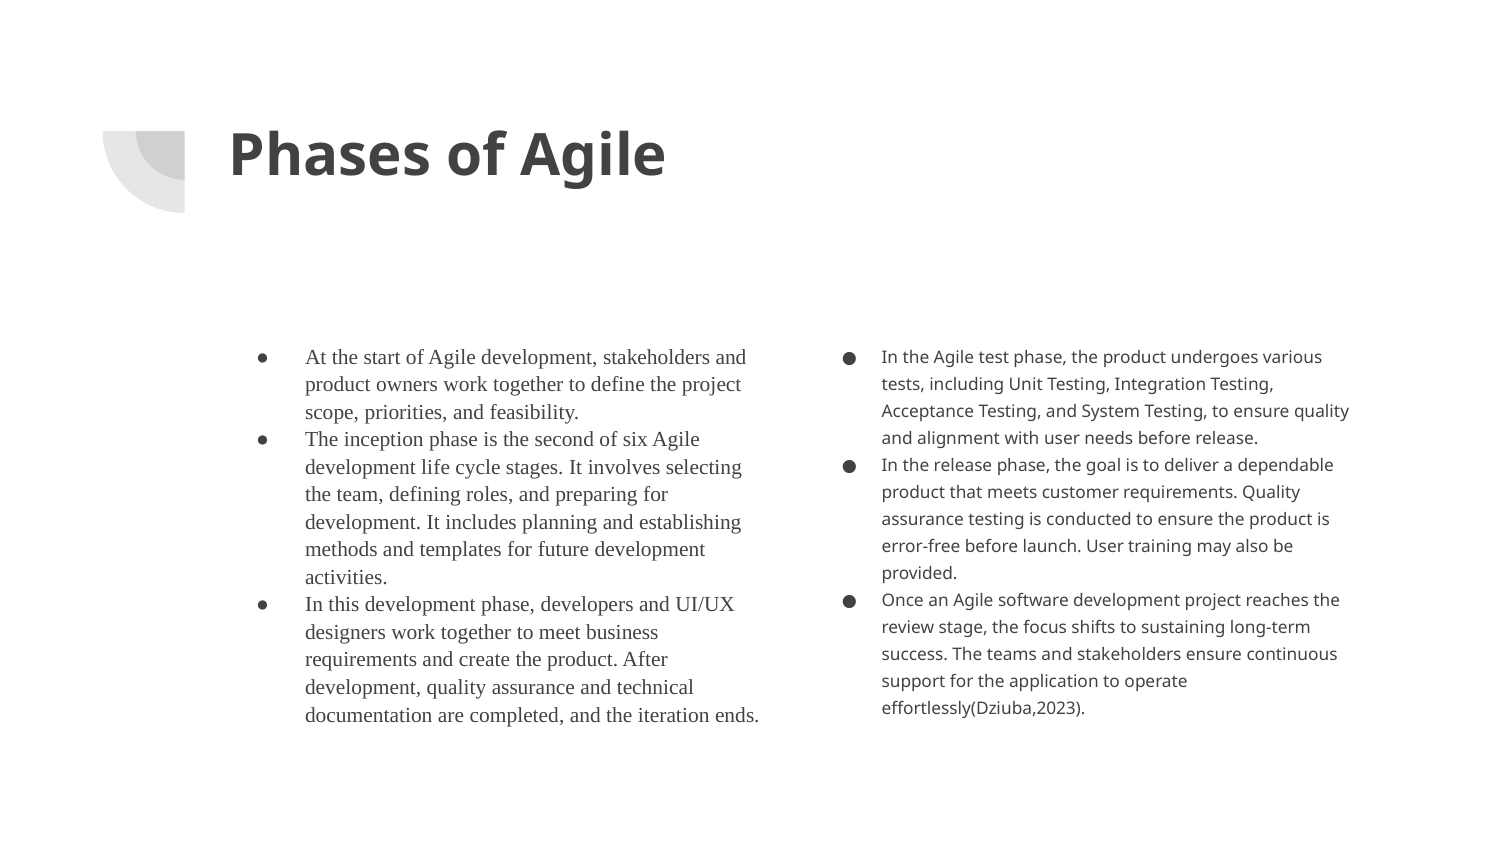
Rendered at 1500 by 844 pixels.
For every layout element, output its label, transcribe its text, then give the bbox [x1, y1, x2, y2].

title Phases of Agile [213, 98, 1368, 263]
list At the start of Agile development, stakeholders and product owners work together to define the project scope, priorities, and feasibility. The inception phase is the second of six Agile development life cycle stages. It involves selecting the team, defining roles, and preparing for development. It includes planning and establishing methods and templates for future development activities. In this development phase, developers and UI/UX designers work together to meet business requirements and create the product. After development, quality assurance and technical documentation are completed, and the iteration ends. [213, 326, 777, 744]
list In the Agile test phase, the product undergoes various tests, including Unit Testing, Integration Testing, Acceptance Testing, and System Testing, to ensure quality and alignment with user needs before release. In the release phase, the goal is to deliver a dependable product that meets customer requirements. Quality assurance testing is conducted to ensure the product is error-free before launch. User training may also be provided. Once an Agile software development project reaches the review stage, the focus shifts to sustaining long-term success. The teams and stakeholders ensure continuous support for the application to operate effortlessly(Dziuba,2023). [804, 326, 1368, 744]
